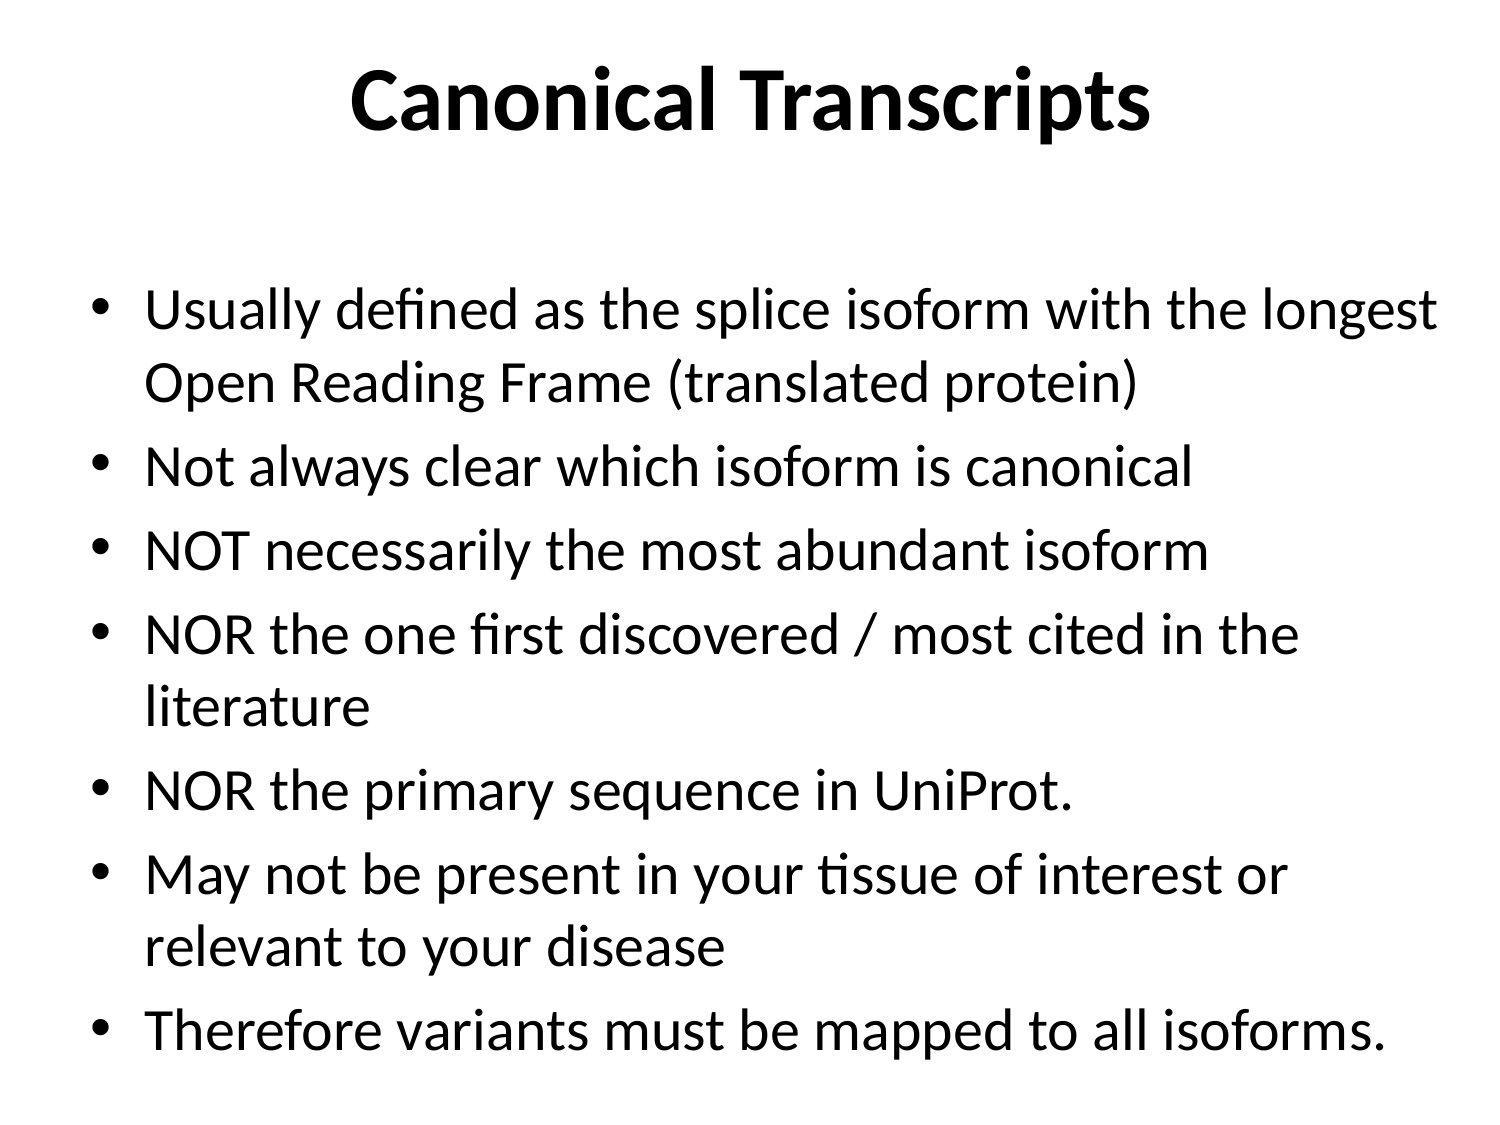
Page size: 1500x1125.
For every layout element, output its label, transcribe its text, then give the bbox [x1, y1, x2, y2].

list Usually defined as the splice isoform with the longest Open Reading Frame (translated protein) Not always clear which isoform is canonical NOT necessarily the most abundant isoform NOR the one first discovered / most cited in the literature NOR the primary sequence in UniProt. May not be present in your tissue of interest or relevant to your disease Therefore variants must be mapped to all isoforms. [75, 262, 1459, 1083]
title Canonical Transcripts [76, 0, 1427, 188]
